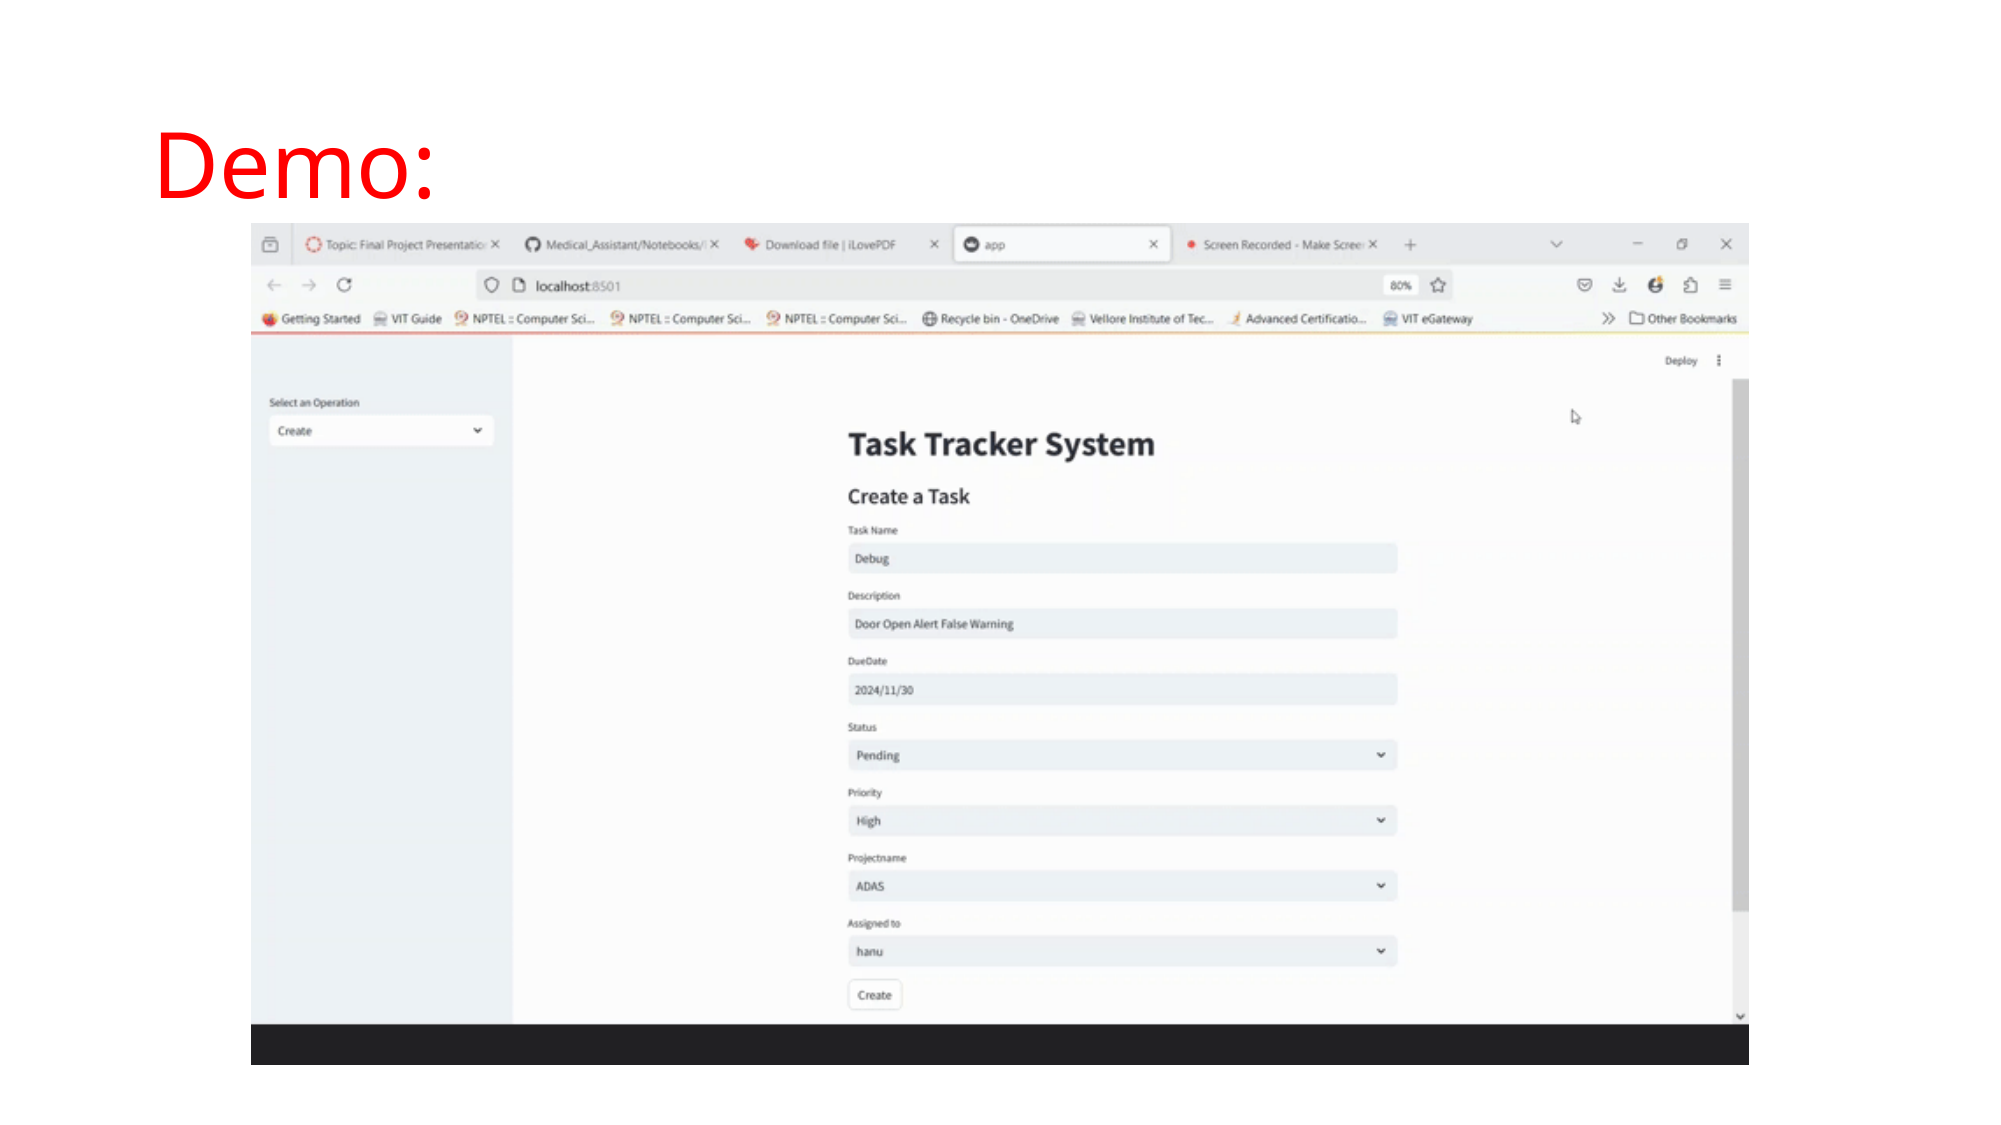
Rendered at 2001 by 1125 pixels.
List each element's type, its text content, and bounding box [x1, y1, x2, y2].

title Demo: [137, 59, 1863, 278]
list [250, 222, 1750, 1066]
